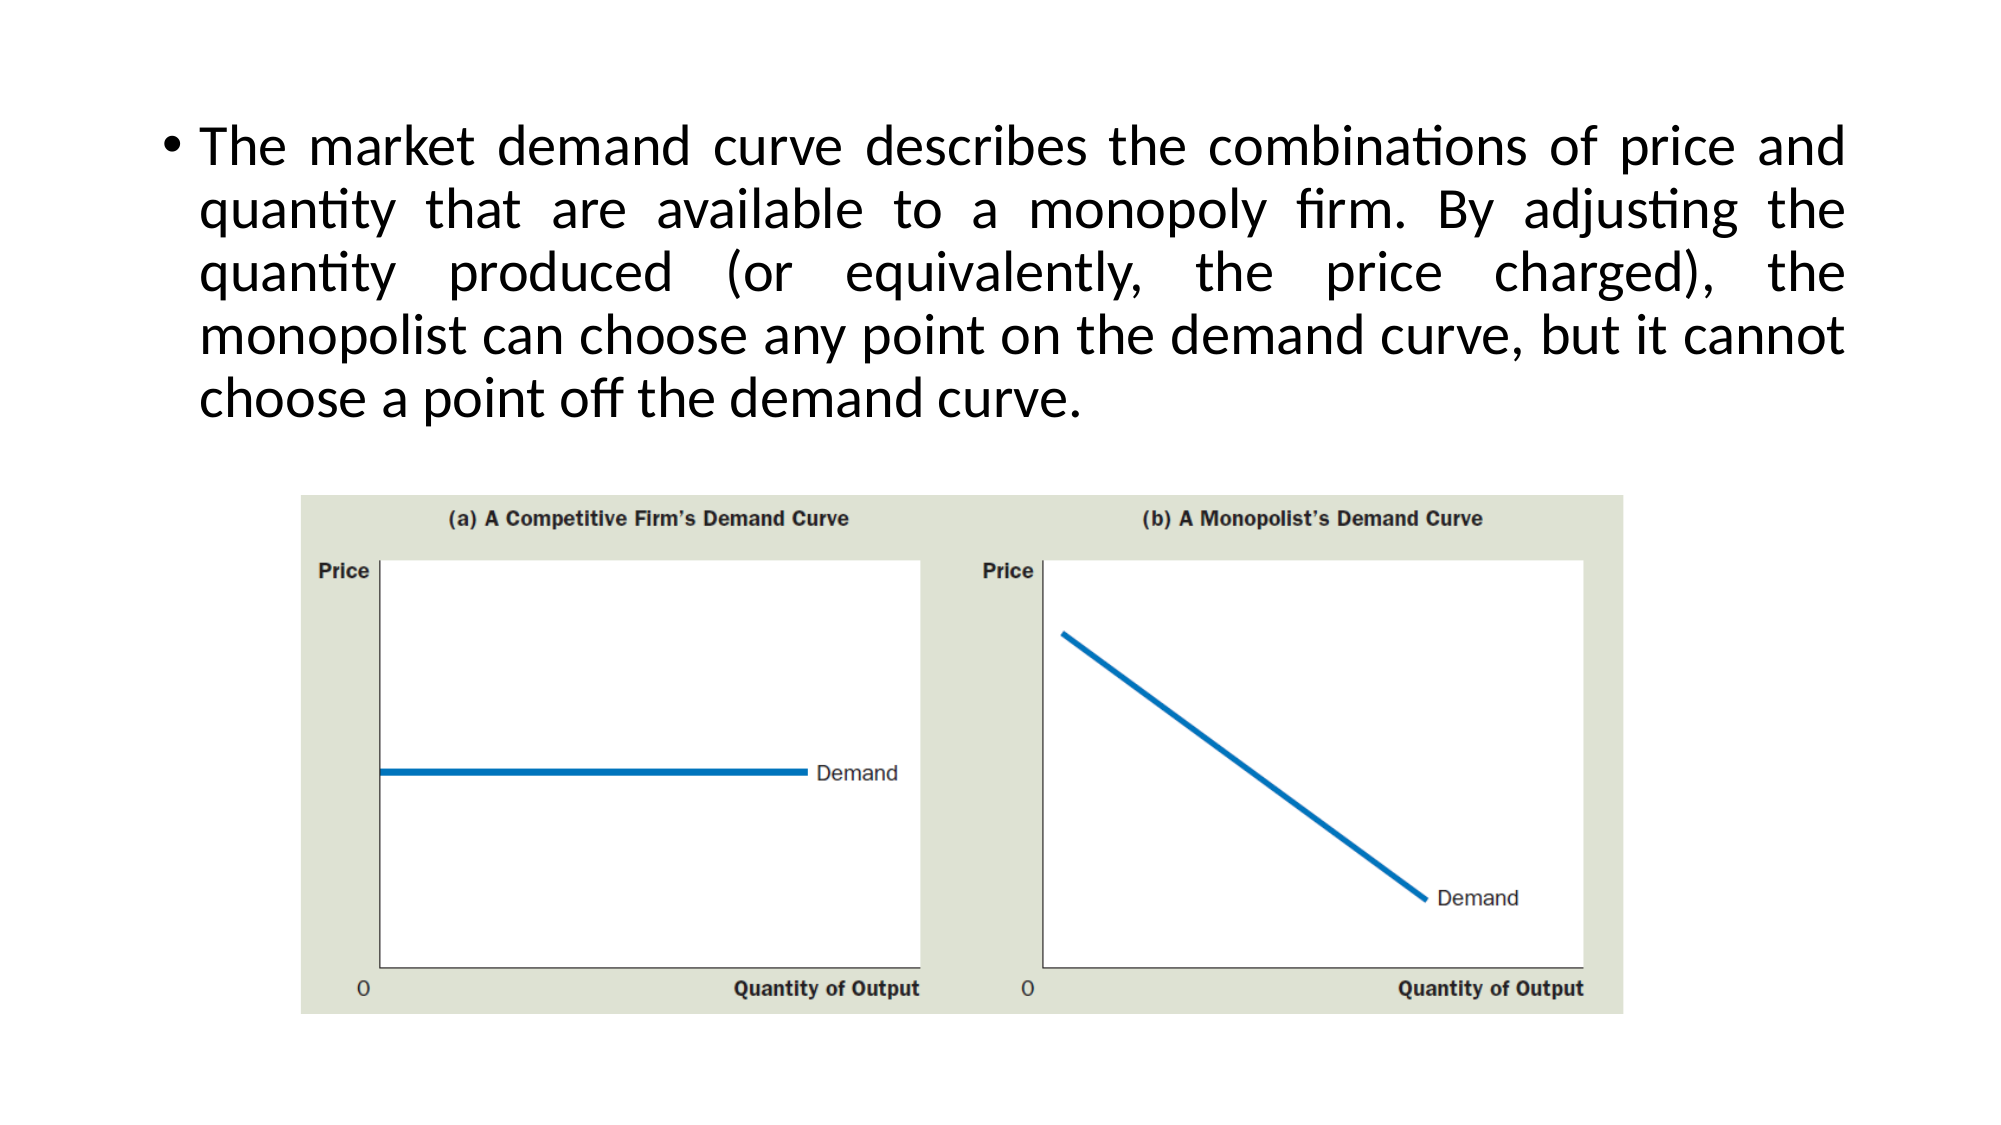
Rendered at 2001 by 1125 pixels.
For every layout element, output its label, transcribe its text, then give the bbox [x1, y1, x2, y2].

picture [300, 495, 1624, 1014]
list The market demand curve describes the combinations of price and quantity that are available to a monopoly firm. By adjusting the quantity produced (or equivalently, the price charged), the monopolist can choose any point on the demand curve, but it cannot choose a point off the demand curve. [146, 107, 1863, 1014]
